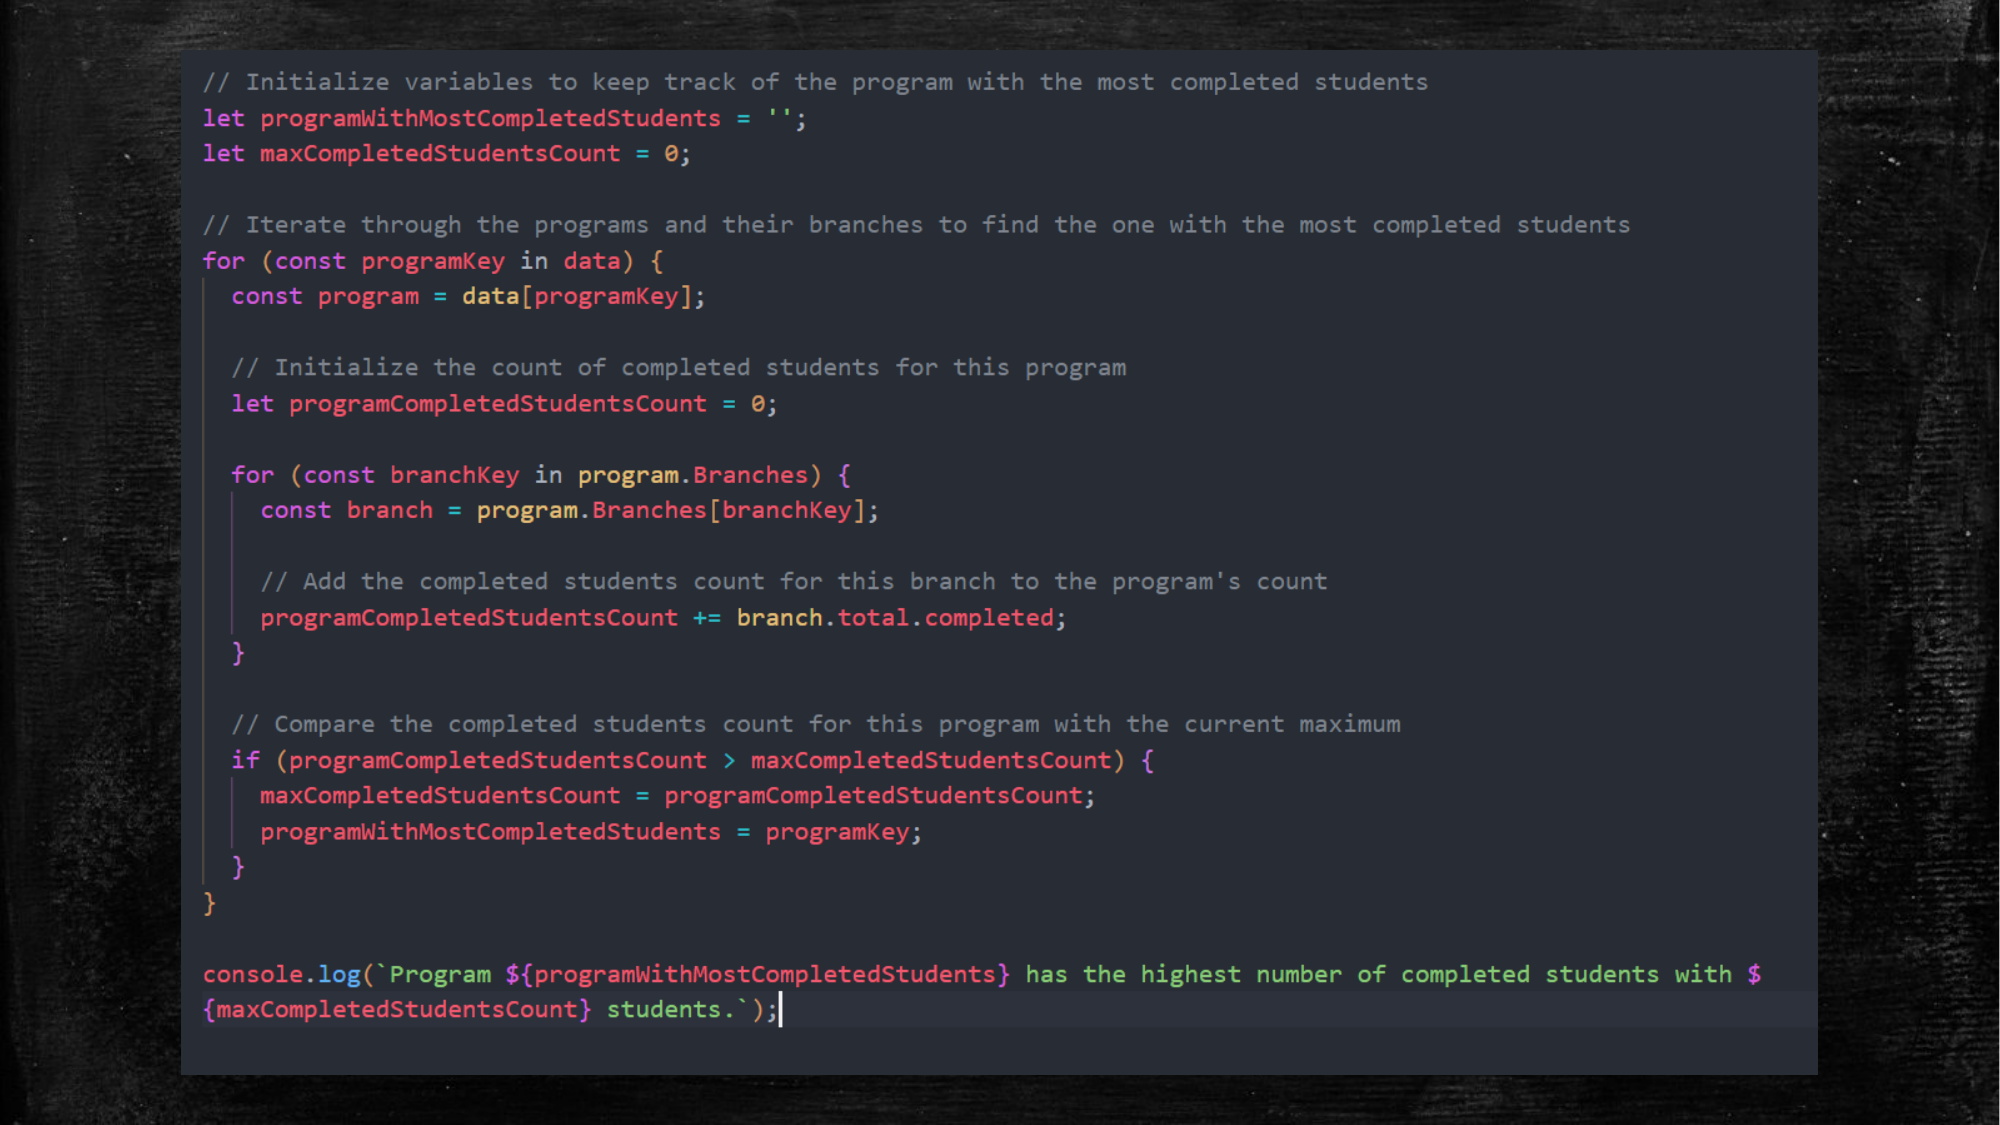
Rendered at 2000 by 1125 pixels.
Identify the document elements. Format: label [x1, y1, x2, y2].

picture [181, 50, 1818, 1075]
